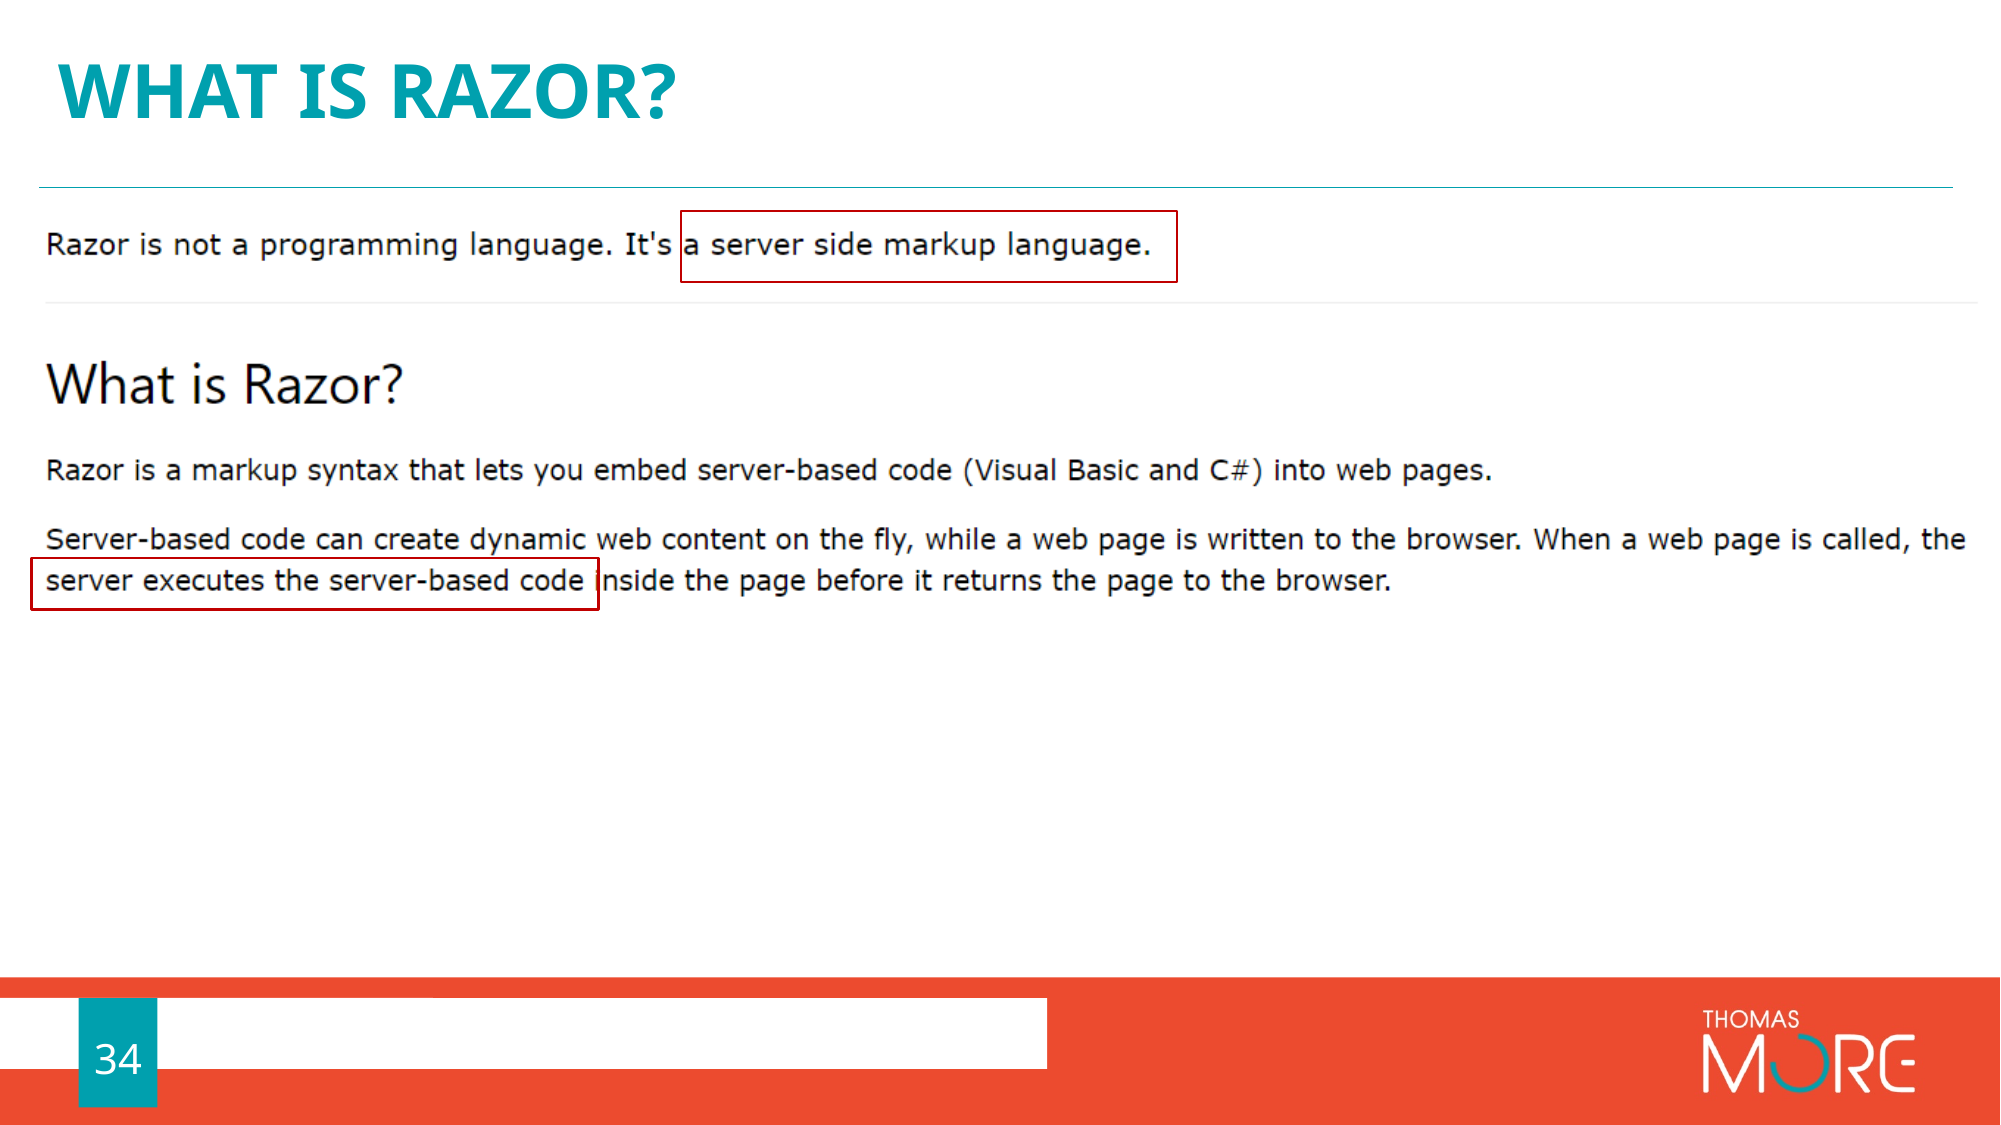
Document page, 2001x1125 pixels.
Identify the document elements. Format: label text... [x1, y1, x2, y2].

title What is razor? [0, 0, 2000, 188]
footer [165, 998, 1048, 1069]
slide_number 34 [78, 998, 158, 1108]
picture [31, 207, 1981, 610]
picture [1673, 980, 1944, 1122]
